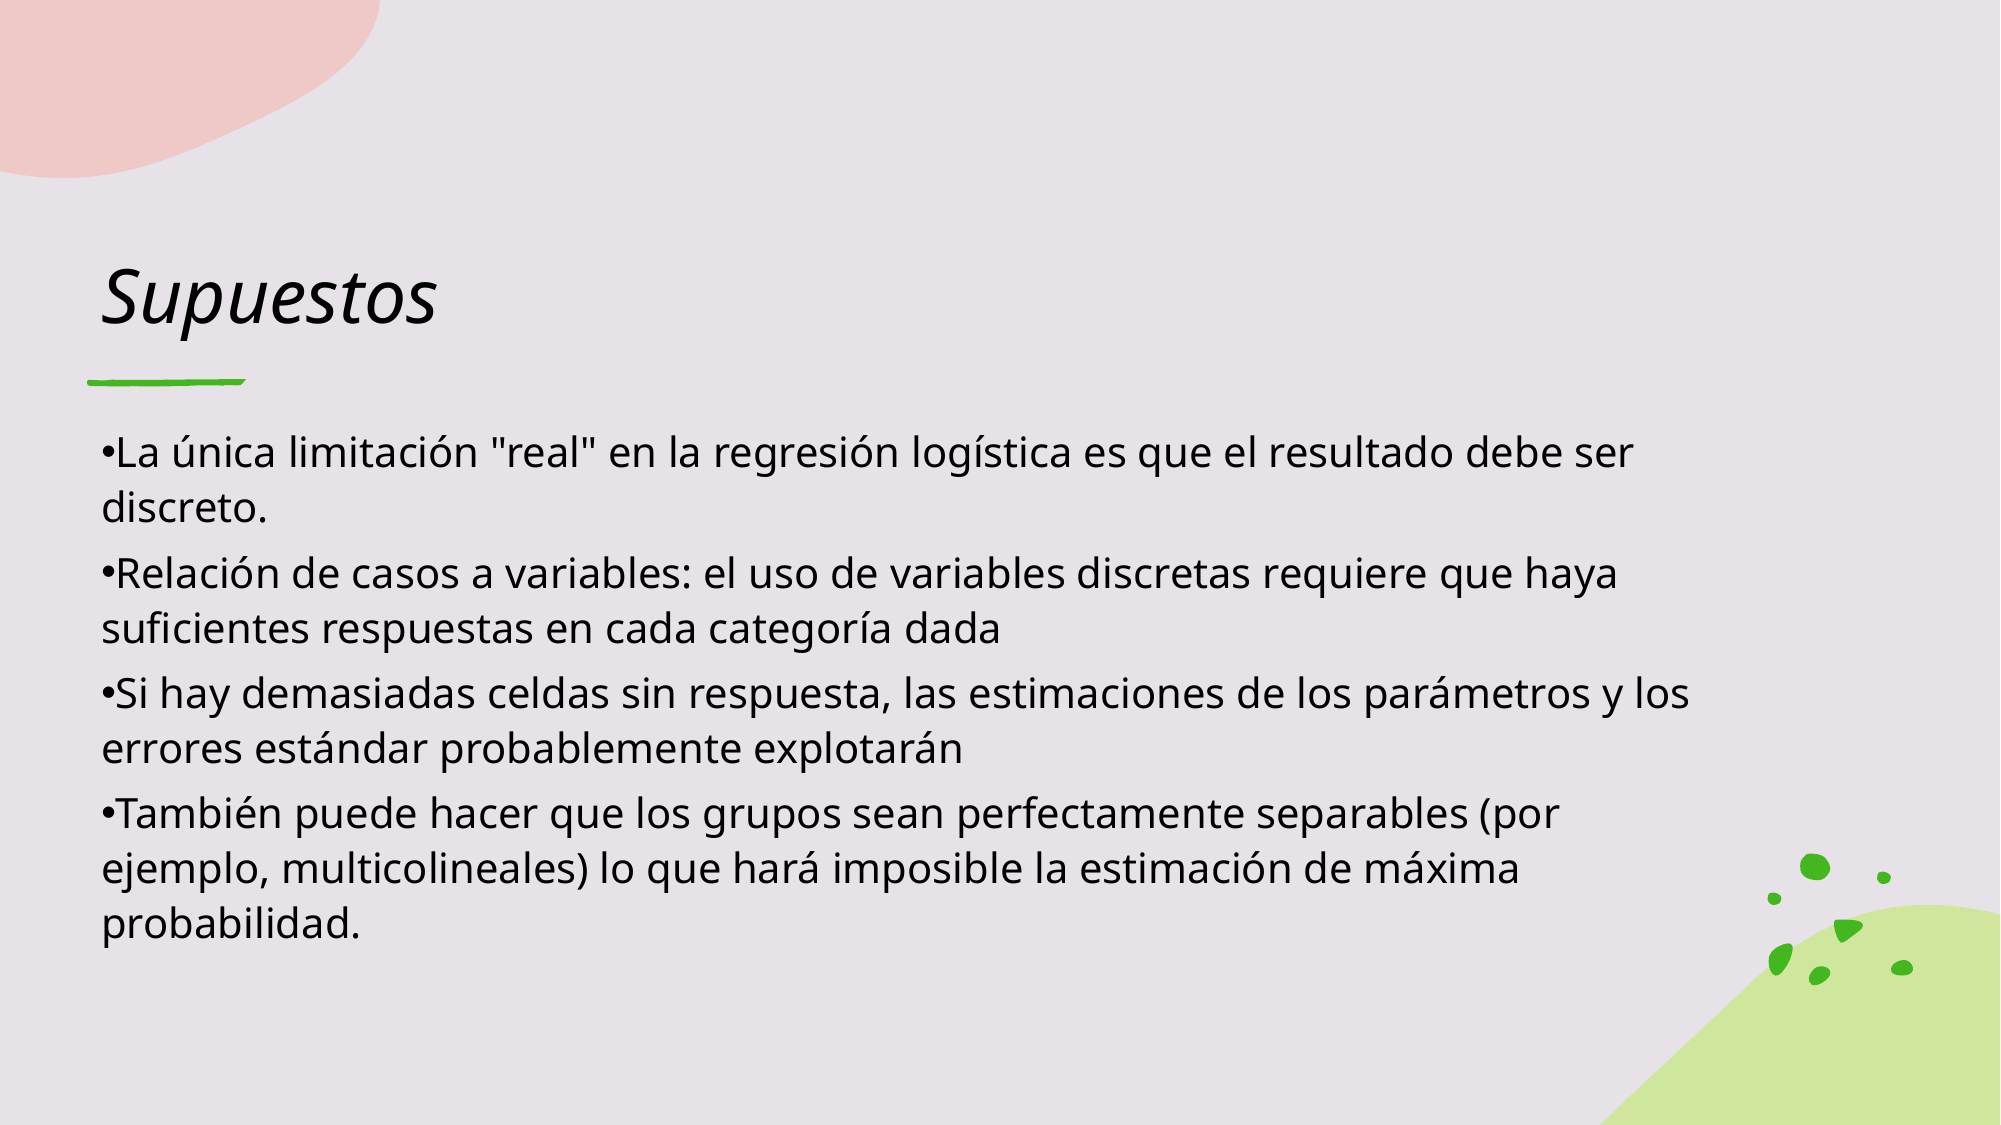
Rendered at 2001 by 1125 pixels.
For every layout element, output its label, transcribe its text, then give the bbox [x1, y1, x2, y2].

list La única limitación "real" en la regresión logística es que el resultado debe ser discreto. Relación de casos a variables: el uso de variables discretas requiere que haya suficientes respuestas en cada categoría dada Si hay demasiadas celdas sin respuesta, las estimaciones de los parámetros y los errores estándar probablemente explotarán También puede hacer que los grupos sean perfectamente separables (por ejemplo, multicolineales) lo que hará imposible la estimación de máxima probabilidad. [86, 413, 1740, 996]
title Supuestos [86, 129, 1740, 347]
